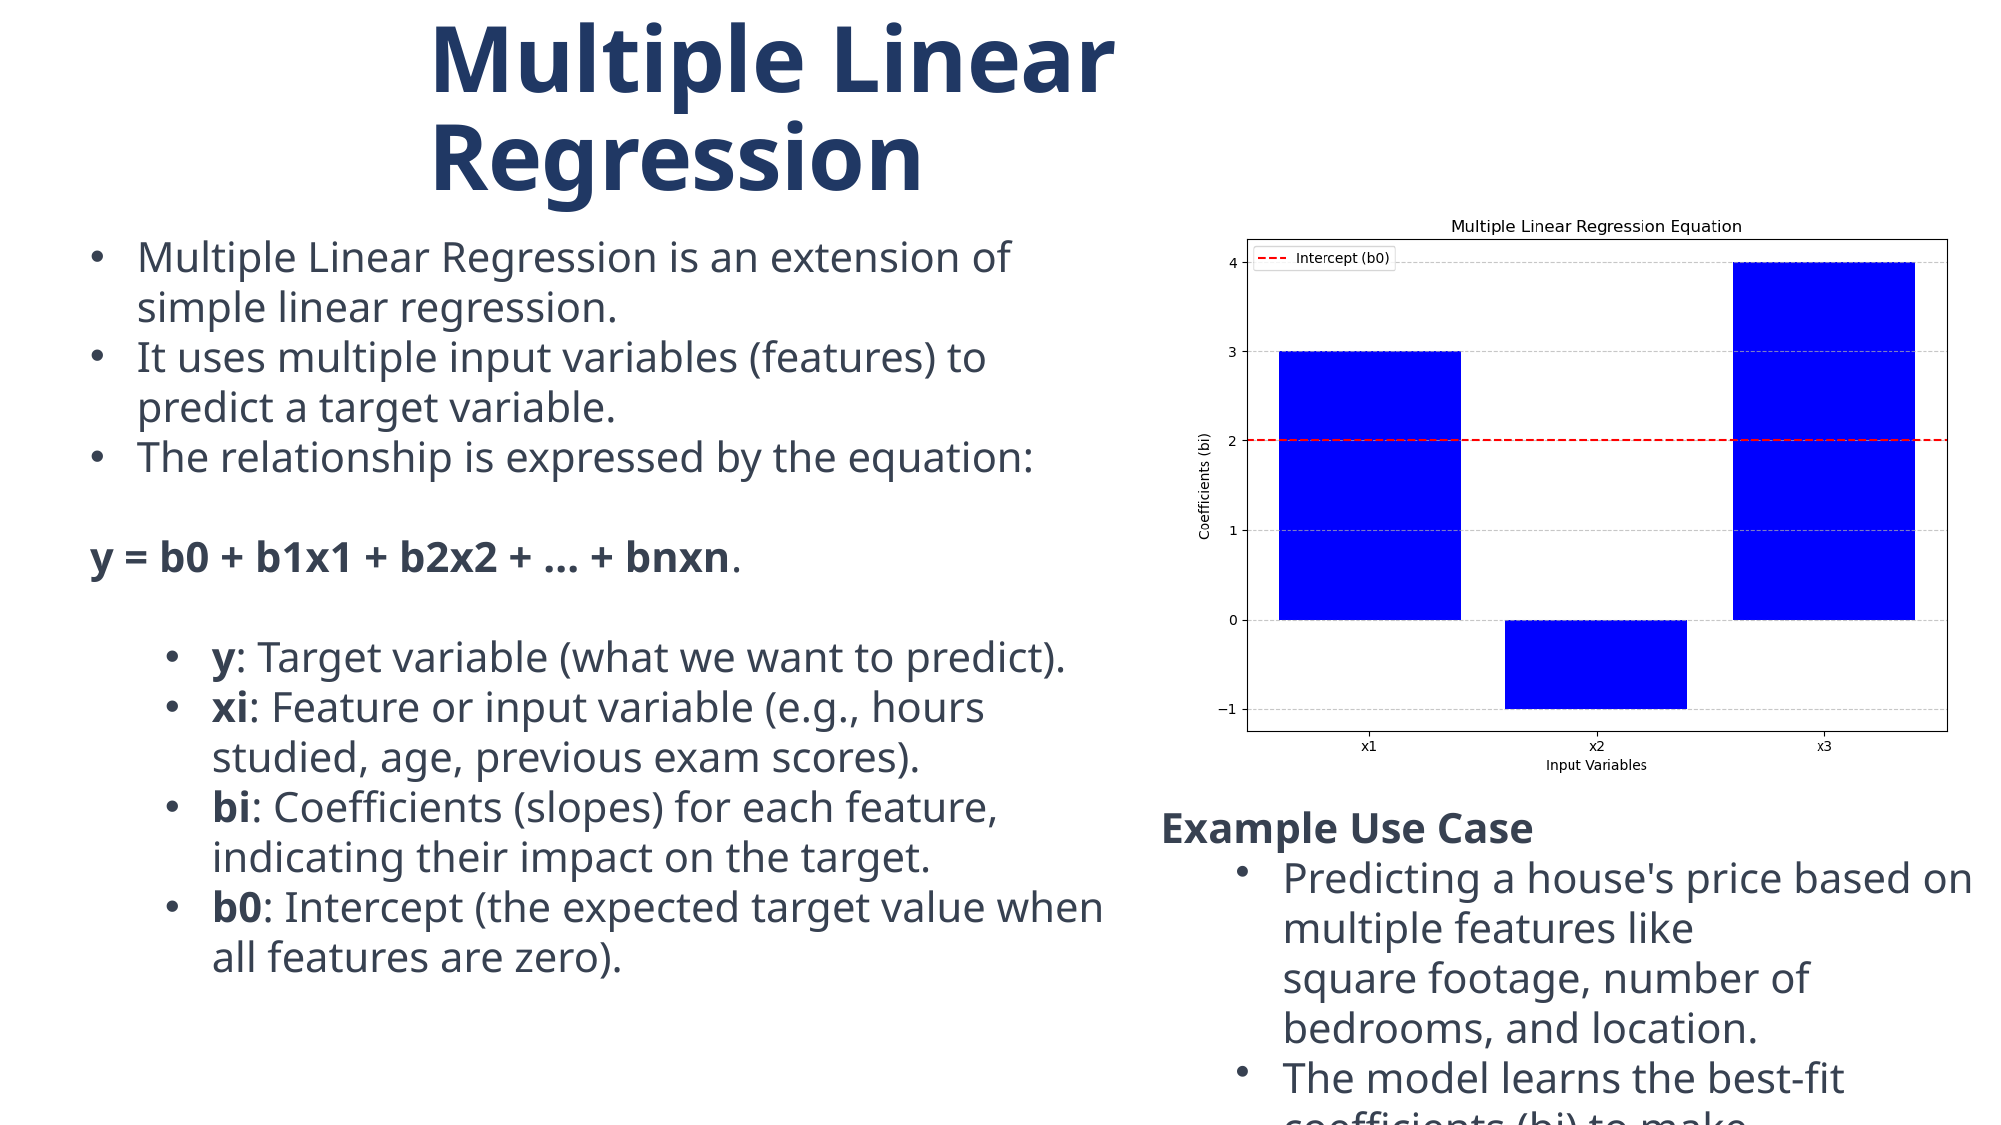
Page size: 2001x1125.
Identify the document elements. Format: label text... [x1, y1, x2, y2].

text_box Example Use Case​ Predicting a house's price based on multiple features like square footage, number of bedrooms, and location.​ The model learns the best-fit coefficients (bi) to make predictions. [1145, 794, 1999, 1125]
picture [1183, 205, 1961, 787]
text_box Multiple Linear Regression is an extension of simple linear regression. It uses multiple input variables (features) to predict a target variable. The relationship is expressed by the equation: y = b0 + b1x1 + b2x2 + ... + bnxn. y: Target variable (what we want to predict). xi: Feature or input variable (e.g., hours studied, age, previous exam scores). bi: Coefficients (slopes) for each feature, indicating their impact on the target. b0: Intercept (the expected target value when all features are zero). [0, 223, 1140, 989]
text_box Multiple Linear Regression [426, 10, 1574, 211]
